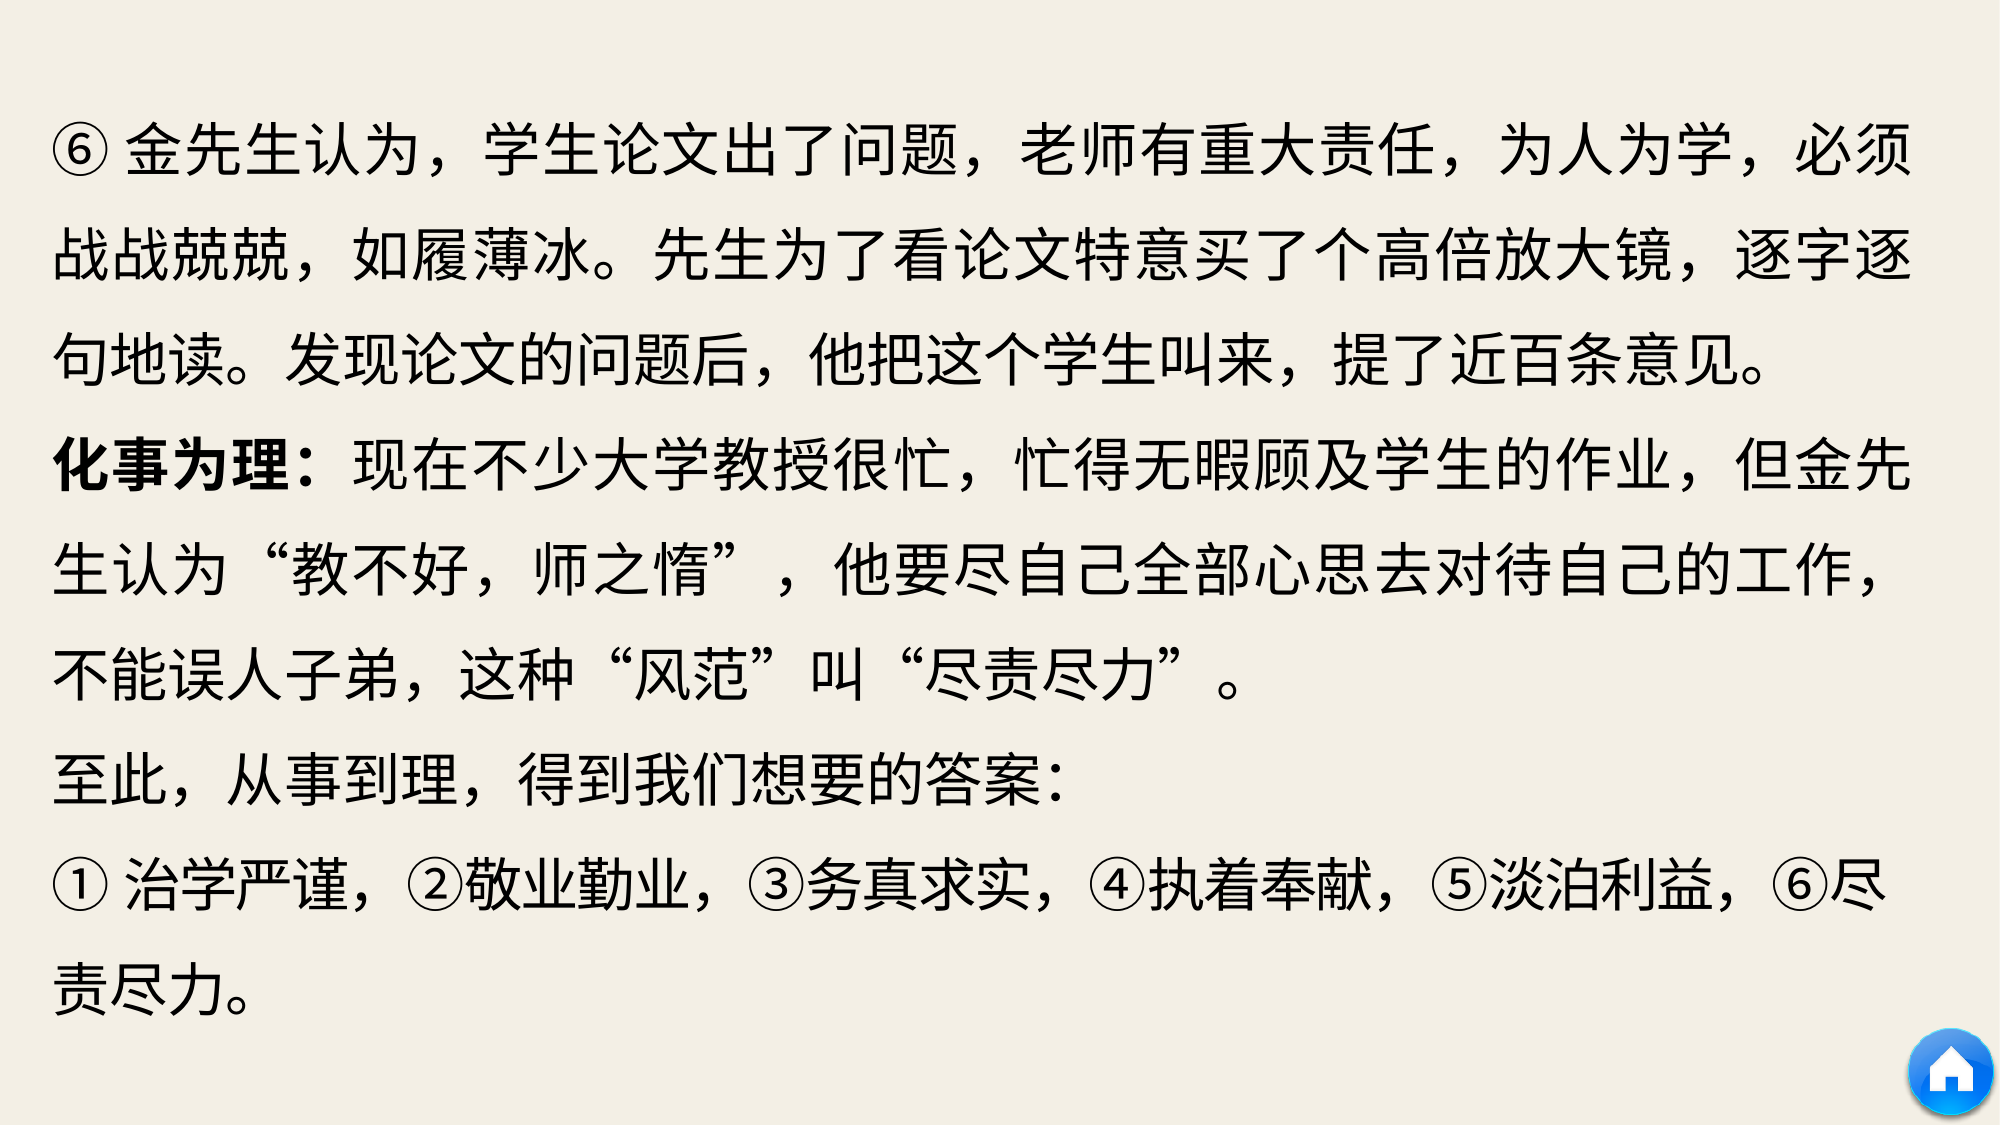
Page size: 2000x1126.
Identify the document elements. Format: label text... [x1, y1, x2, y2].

picture [1900, 1025, 2000, 1126]
text_box ⑥金先生认为，学生论文出了问题，老师有重大责任，为人为学，必须战战兢兢，如履薄冰。先生为了看论文特意买了个高倍放大镜，逐字逐句地读。发现论文的问题后，他把这个学生叫来，提了近百条意见。 化事为理：现在不少大学教授很忙，忙得无暇顾及学生的作业，但金先生认为“教不好，师之惰”，他要尽自己全部心思去对待自己的工作，不能误人子弟，这种“风范”叫“尽责尽力”。 至此，从事到理，得到我们想要的答案： ①治学严谨，②敬业勤业，③务真求实，④执着奉献，⑤淡泊利益，⑥尽责尽力。 [31, 68, 1933, 1033]
